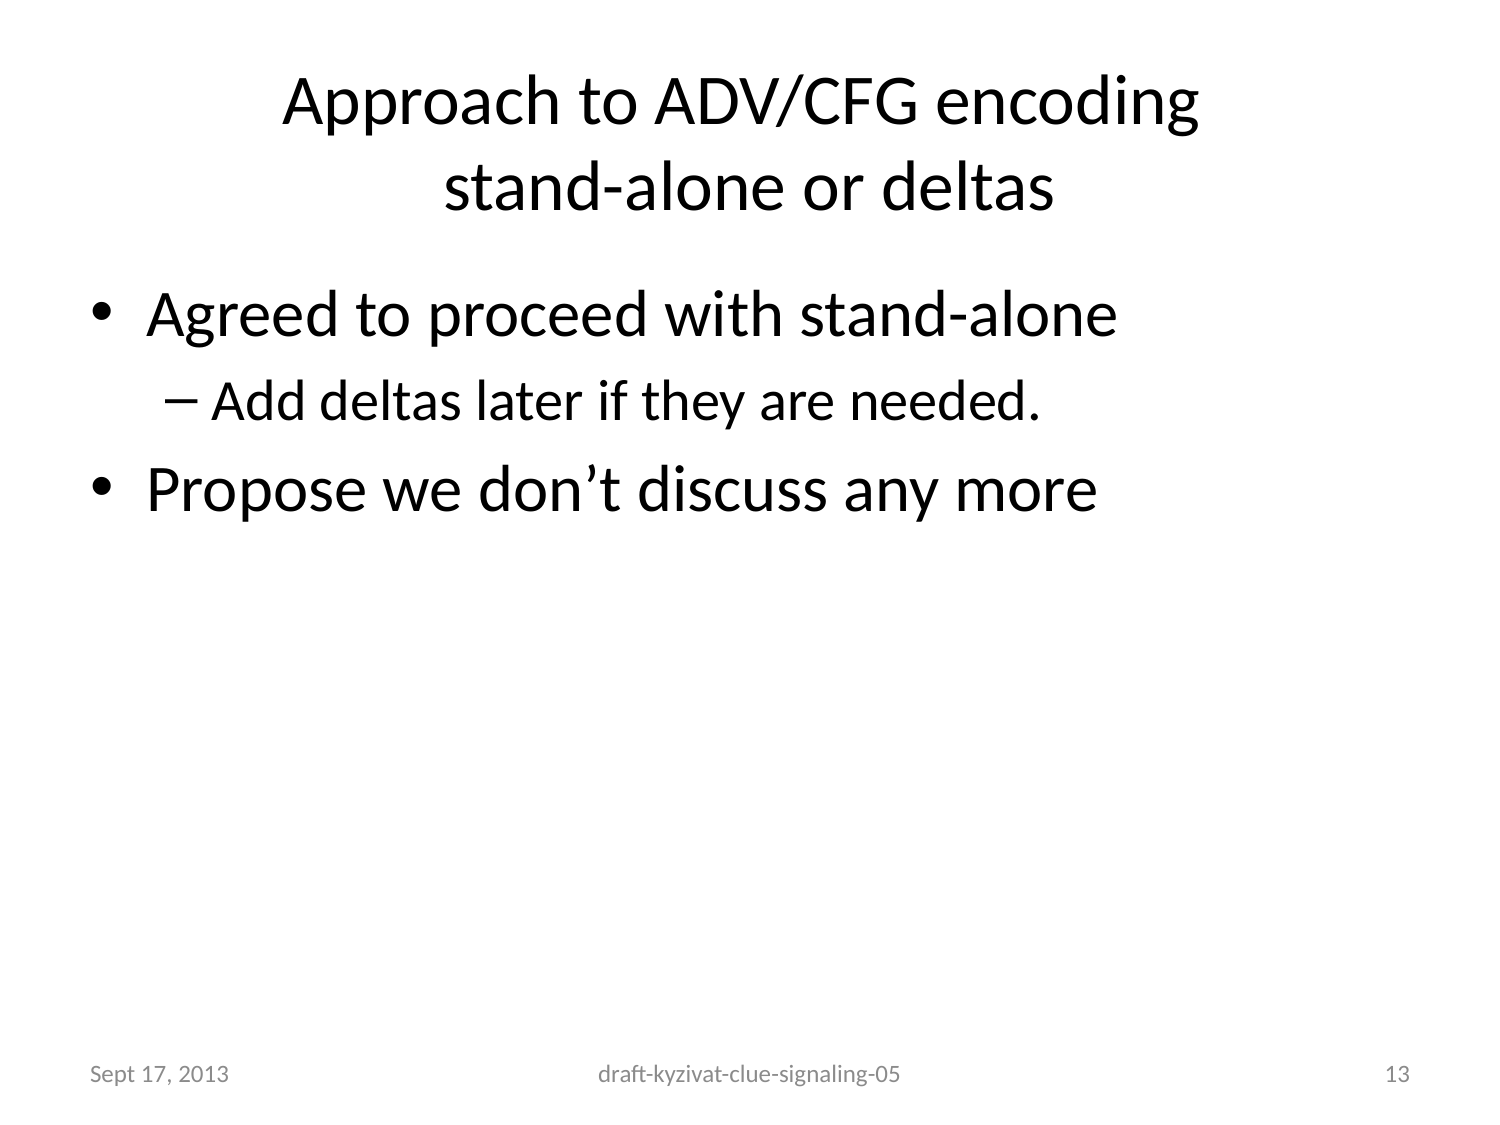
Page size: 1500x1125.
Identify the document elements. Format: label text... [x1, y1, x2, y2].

title Approach to ADV/CFG encoding stand-alone or deltas [75, 45, 1425, 233]
slide_number 13 [1074, 1042, 1425, 1103]
footer draft-kyzivat-clue-signaling-05 [512, 1042, 988, 1103]
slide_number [75, 1042, 425, 1103]
list Agreed to proceed with stand-alone Add deltas later if they are needed. Propose we don’t discuss any more [75, 262, 1425, 1005]
